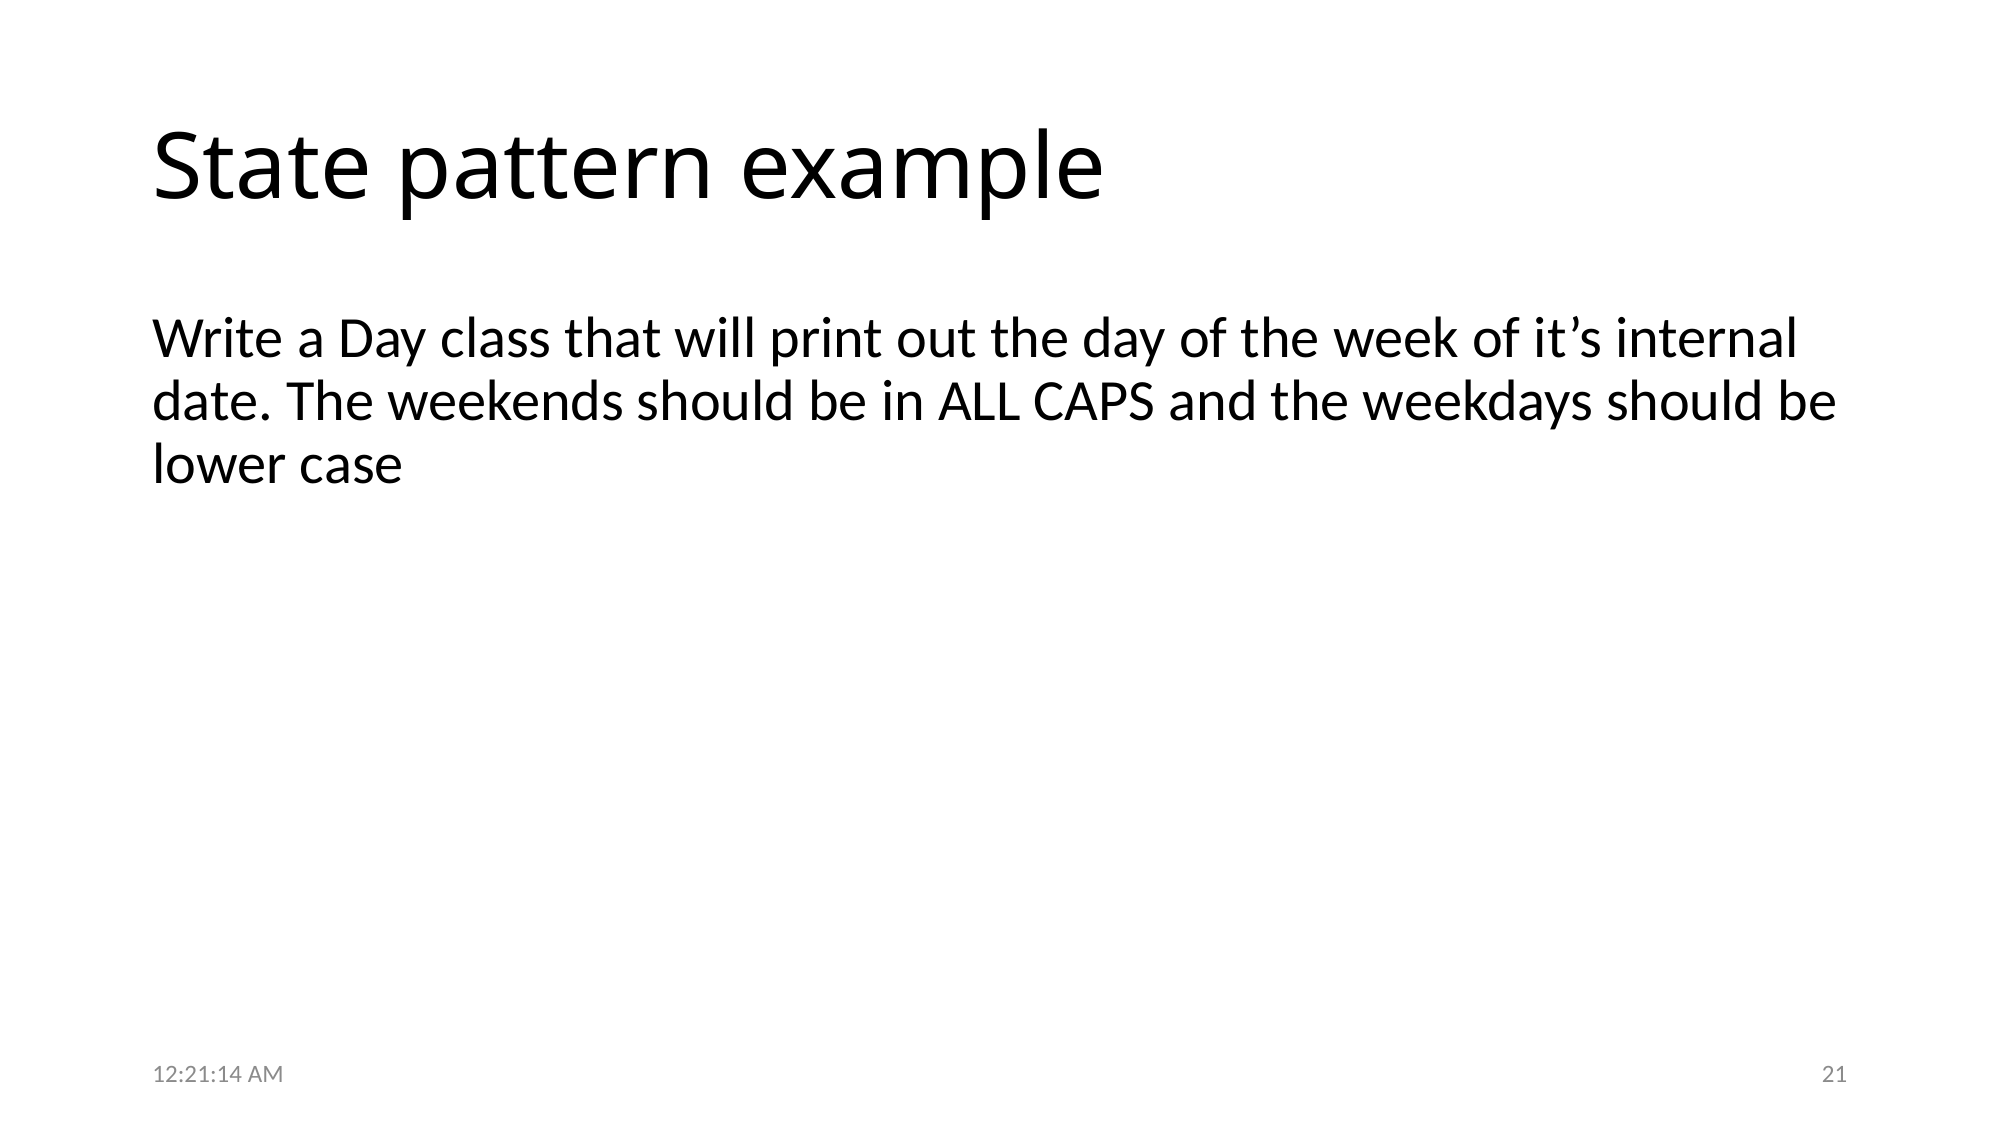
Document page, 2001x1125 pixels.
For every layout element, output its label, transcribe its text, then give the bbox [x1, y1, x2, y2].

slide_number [137, 1042, 588, 1103]
title State pattern example [137, 59, 1863, 278]
list Write a Day class that will print out the day of the week of it’s internal date. The weekends should be in ALL CAPS and the weekdays should be lower case [137, 299, 1863, 1014]
slide_number 21 [1412, 1042, 1863, 1103]
